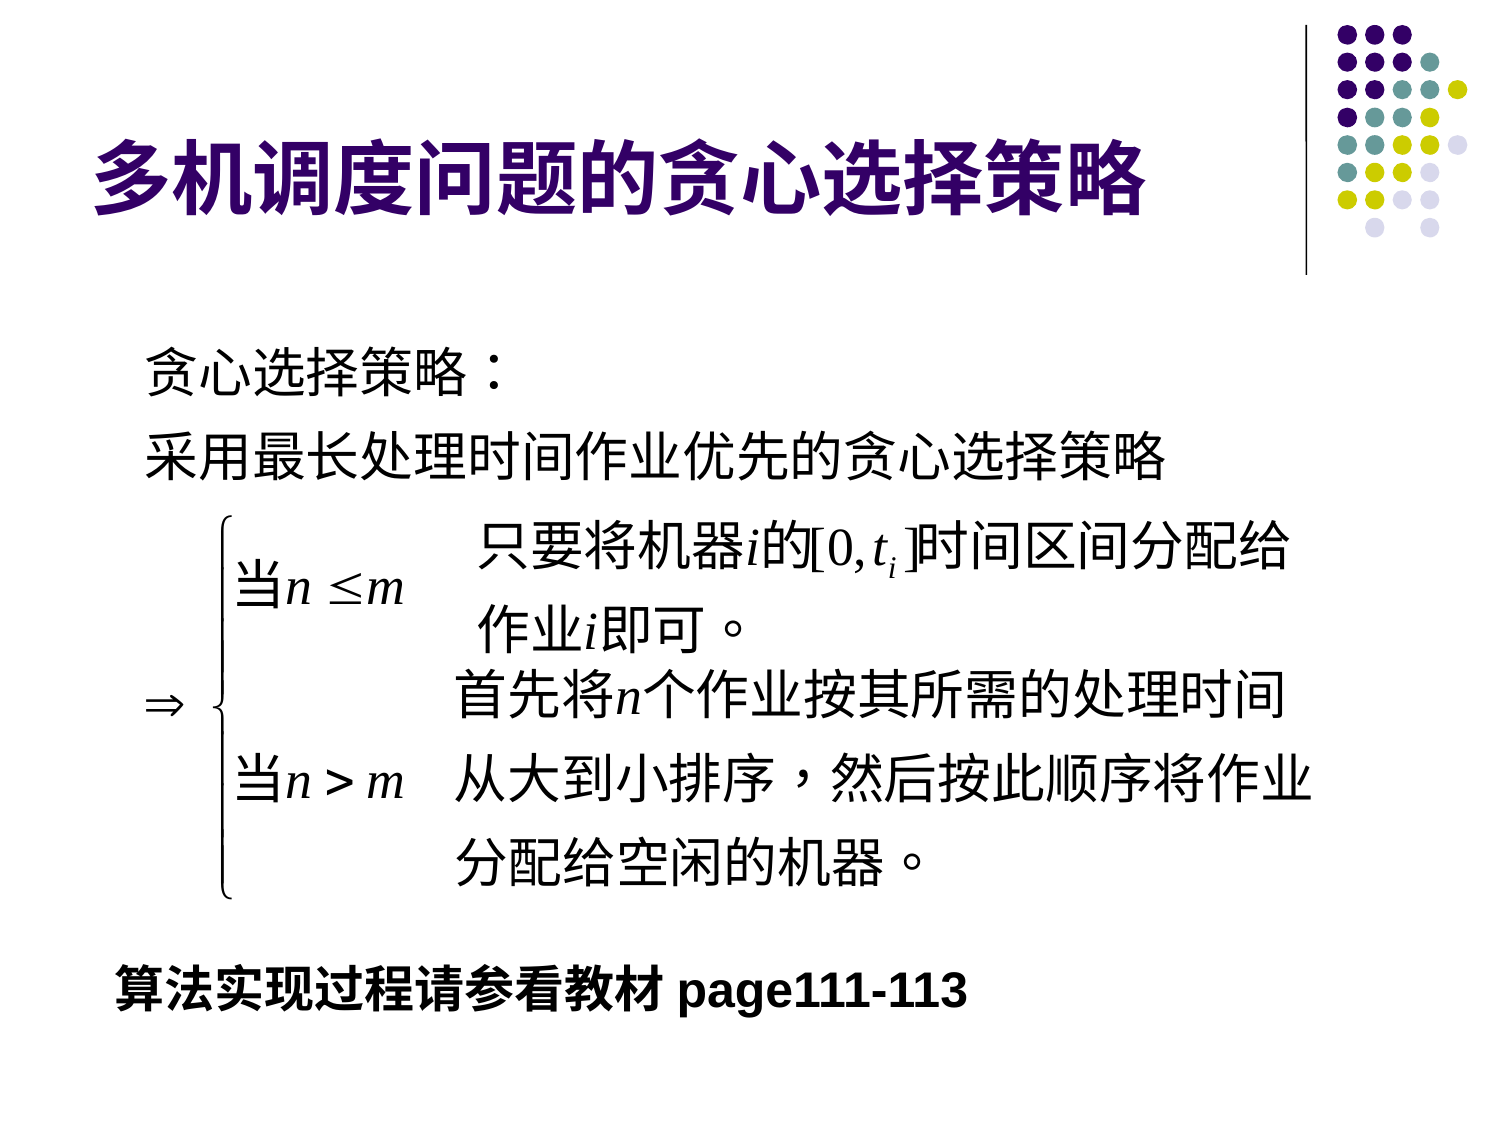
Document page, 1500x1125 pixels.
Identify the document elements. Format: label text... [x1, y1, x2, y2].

title 多机调度问题的贪心选择策略 [75, 20, 1313, 233]
text_box 算法实现过程请参看教材page111-113 [99, 949, 1163, 1025]
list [137, 337, 1326, 912]
